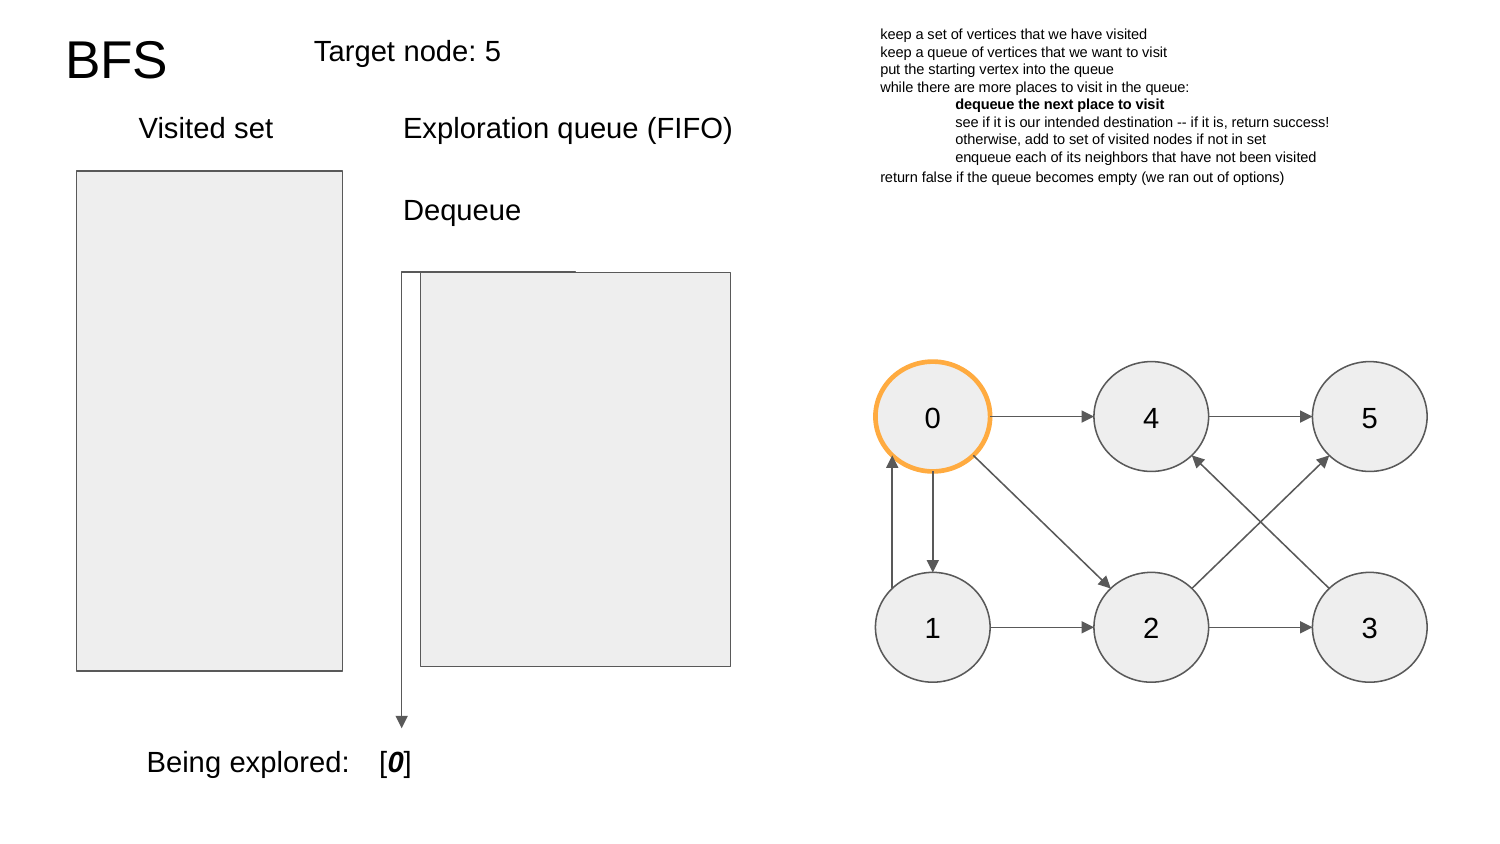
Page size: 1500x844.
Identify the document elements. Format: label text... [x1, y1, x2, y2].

text_box Target node: 5 [299, 17, 526, 83]
text_box Visited set [123, 94, 296, 159]
text_box keep a set of vertices that we have visited keep a queue of vertices that we want to visit put the starting vertex into the queue while there are more places to visit in the queue: dequeue the next place to visit see if it is our intended destination -- if it is, return success! otherwise, add to set of visited nodes if not in set enqueue each of its neighbors that have not been visited return false if the queue becomes empty (we ran out of options) [865, 10, 1400, 200]
text_box Being explored: [131, 728, 364, 794]
text_box Exploration queue (FIFO) [388, 94, 764, 159]
text_box [420, 272, 731, 667]
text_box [260, 413, 717, 588]
text_box [76, 170, 343, 671]
text_box Dequeue [388, 176, 552, 242]
title BFS [50, 10, 317, 104]
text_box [1191, 455, 1330, 589]
text_box [0] [364, 728, 440, 794]
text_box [875, 361, 1428, 683]
